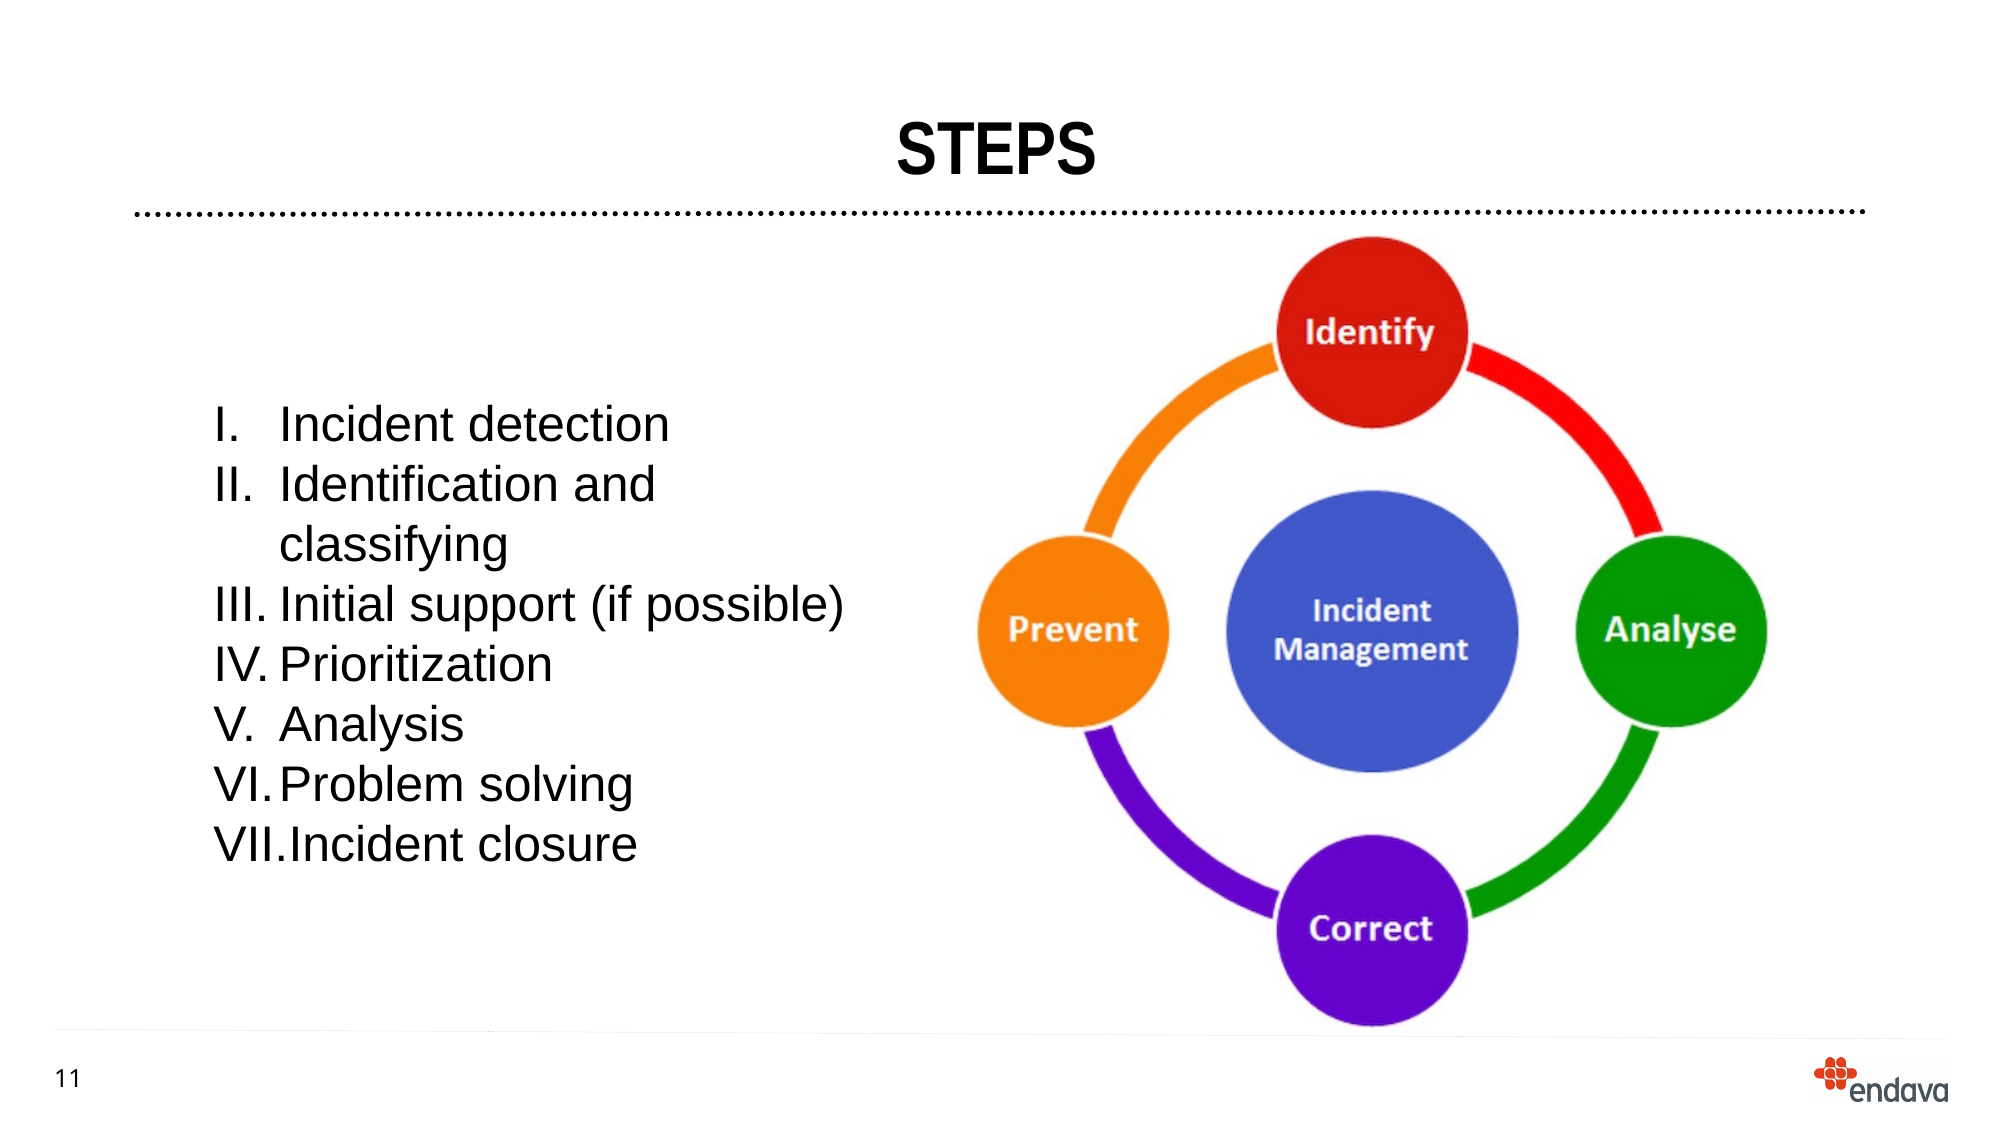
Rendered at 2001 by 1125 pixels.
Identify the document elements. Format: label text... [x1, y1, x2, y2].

picture [971, 235, 1774, 1033]
title Steps [198, 26, 1812, 195]
text_box Incident detection Identification and classifying Initial support (if possible) Prioritization Analysis Problem solving Incident closure [198, 384, 906, 880]
picture [1814, 1057, 1948, 1102]
